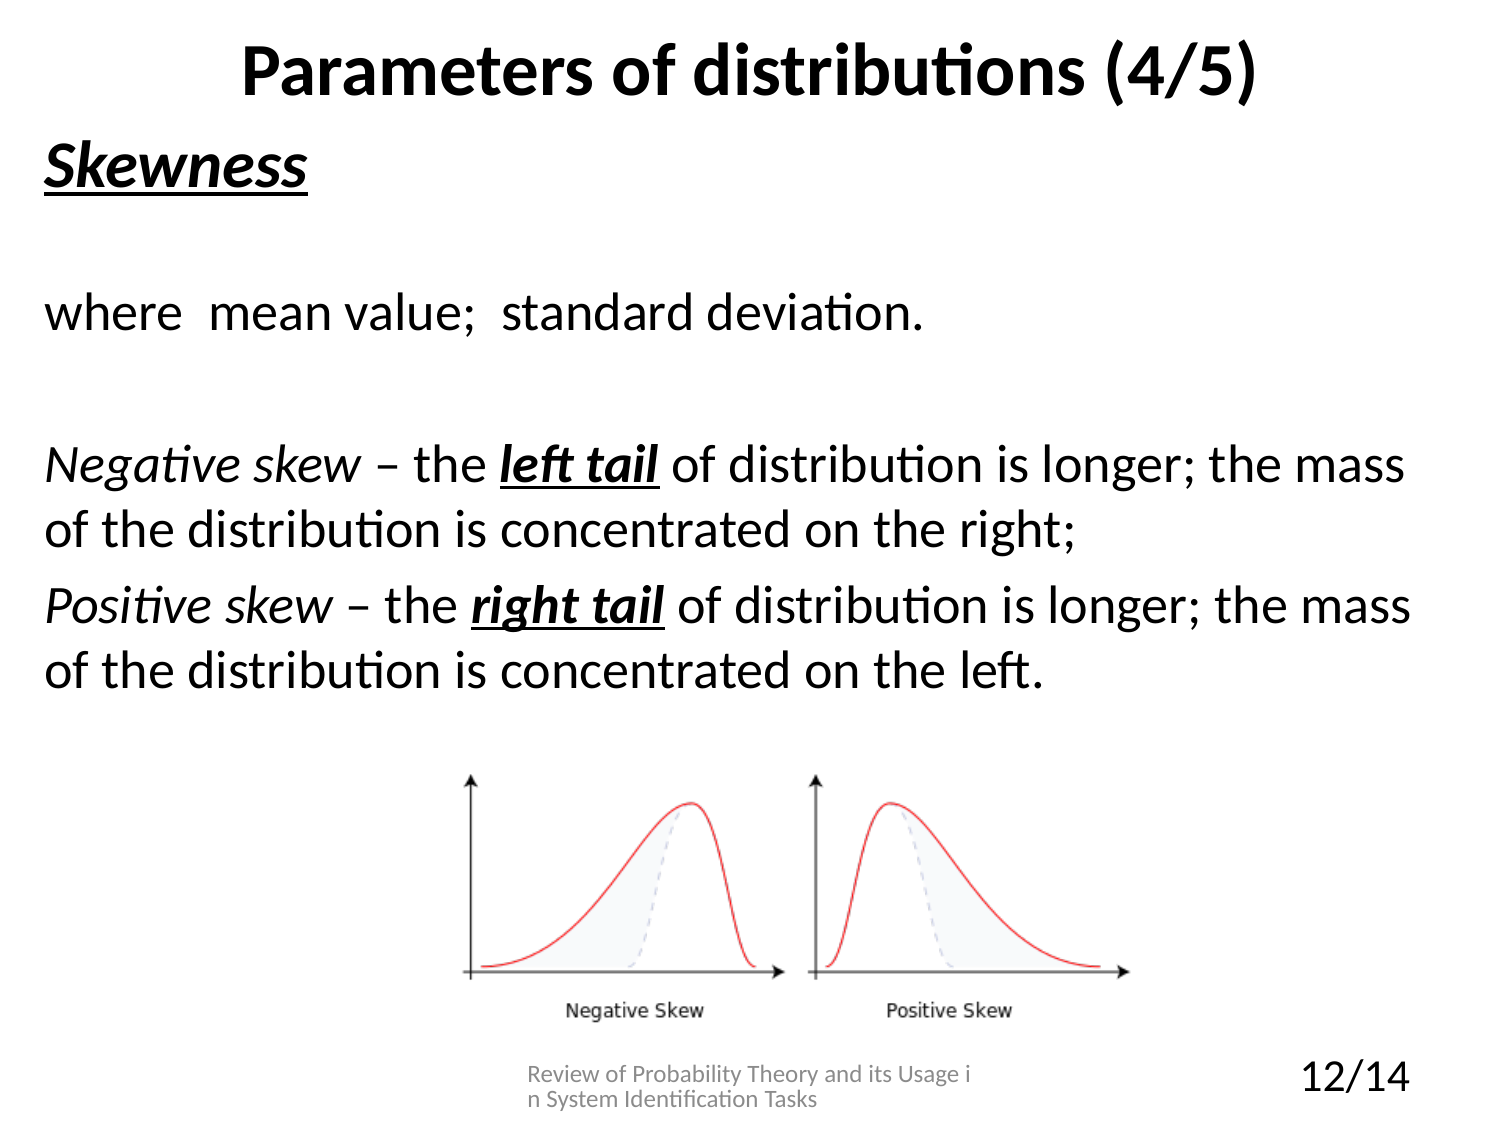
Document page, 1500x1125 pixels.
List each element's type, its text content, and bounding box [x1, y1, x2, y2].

footer Review of Probability Theory and its Usage in System Identification Tasks [512, 1042, 988, 1103]
picture [442, 774, 1140, 1024]
slide_number 12/14 [1074, 1042, 1425, 1103]
title Parameters of distributions (4/5) [0, 7, 1500, 124]
